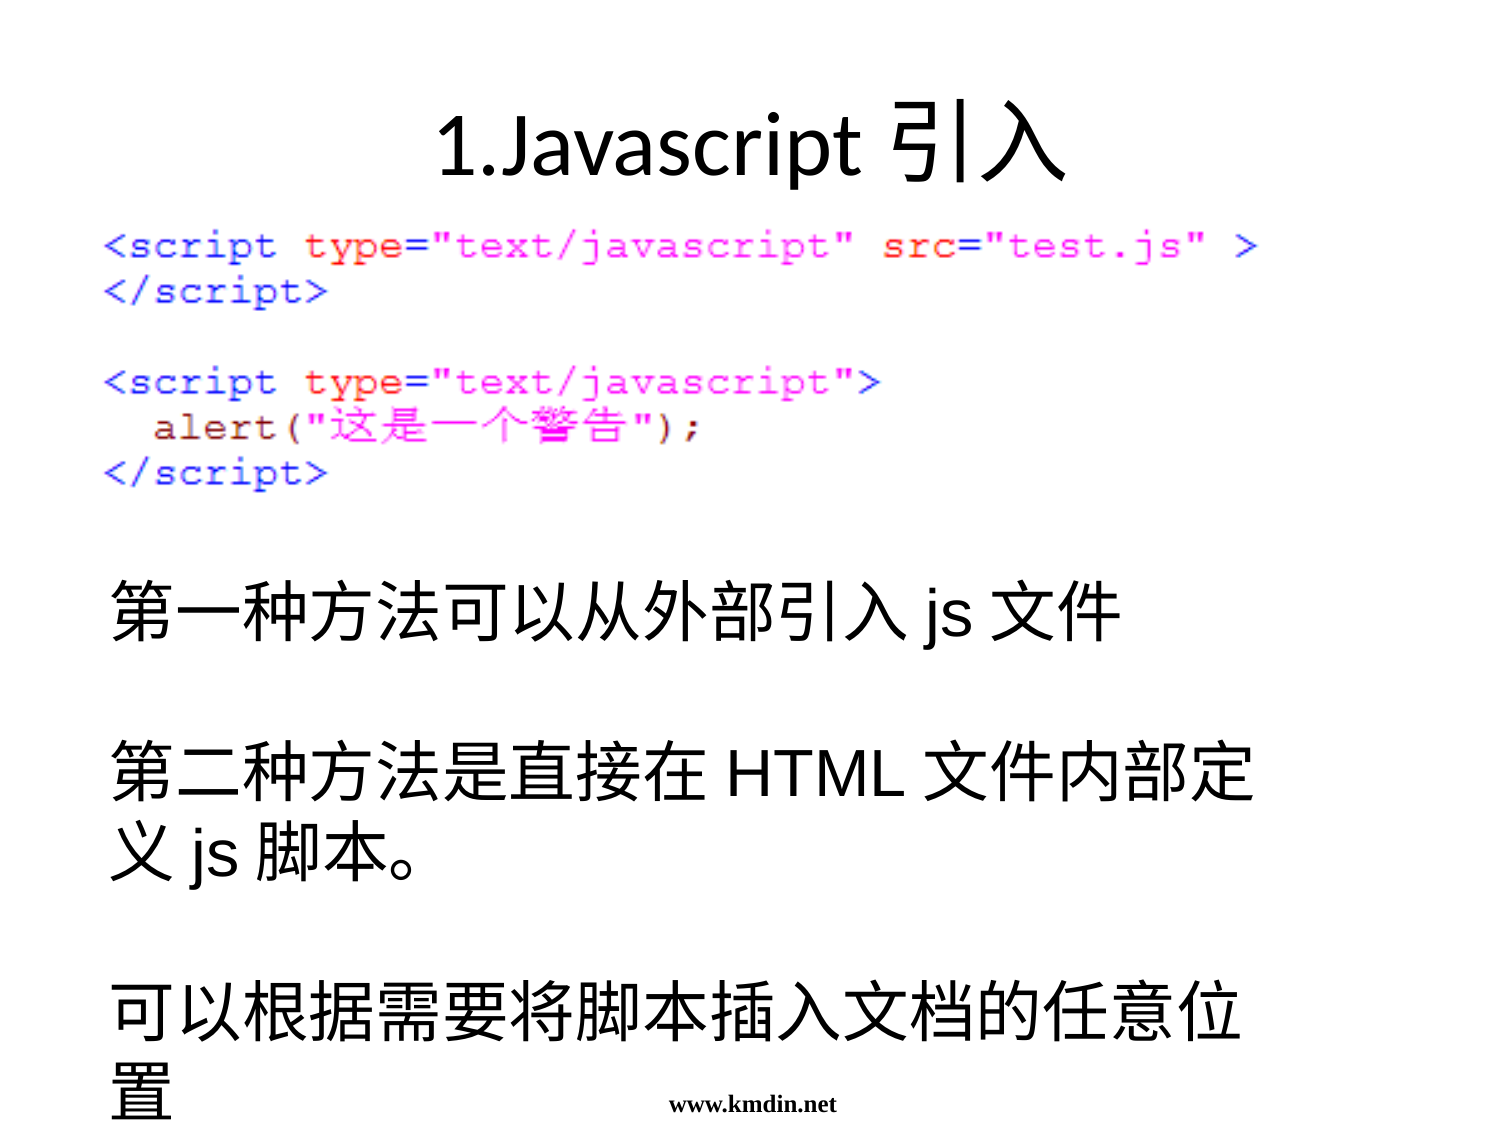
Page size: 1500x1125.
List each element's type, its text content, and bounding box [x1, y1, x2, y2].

title 1.Javascript引入 [75, 45, 1425, 233]
picture [58, 210, 1332, 528]
text_box 第一种方法可以从外部引入js文件 第二种方法是直接在HTML文件内部定义js脚本。 可以根据需要将脚本插入文档的任意位置 [93, 562, 1325, 1125]
